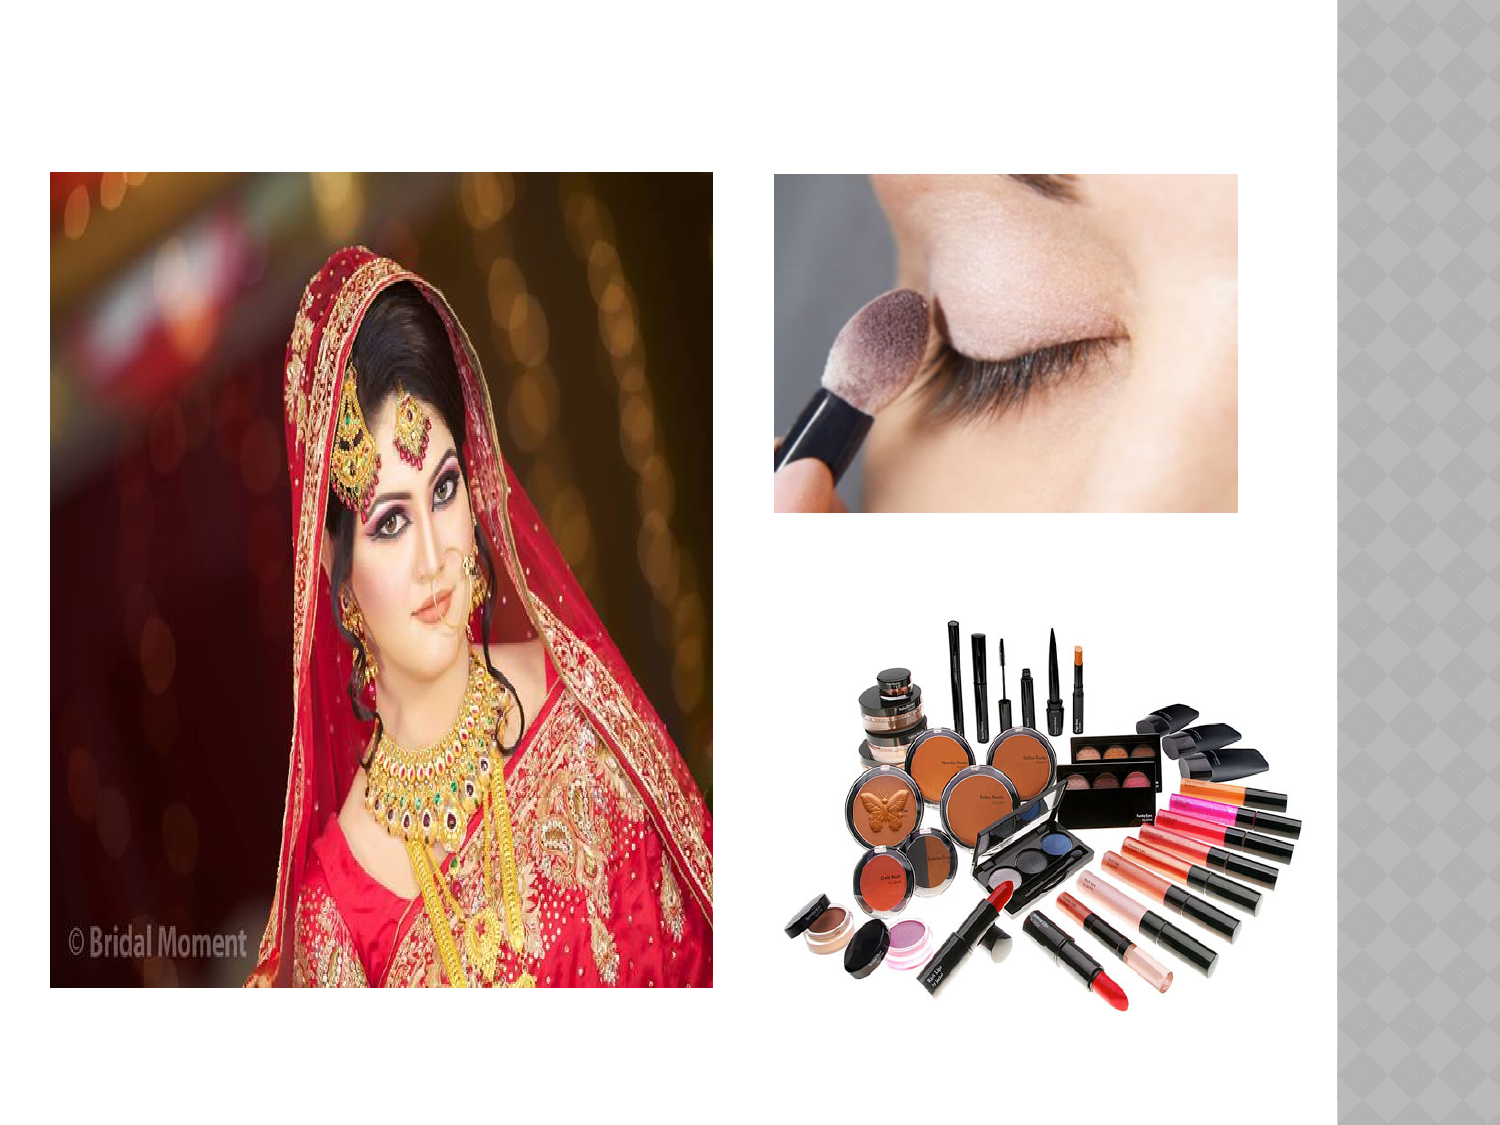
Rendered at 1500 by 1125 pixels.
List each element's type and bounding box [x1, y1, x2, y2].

picture [774, 174, 1238, 513]
picture [774, 574, 1313, 1026]
picture [49, 172, 713, 988]
